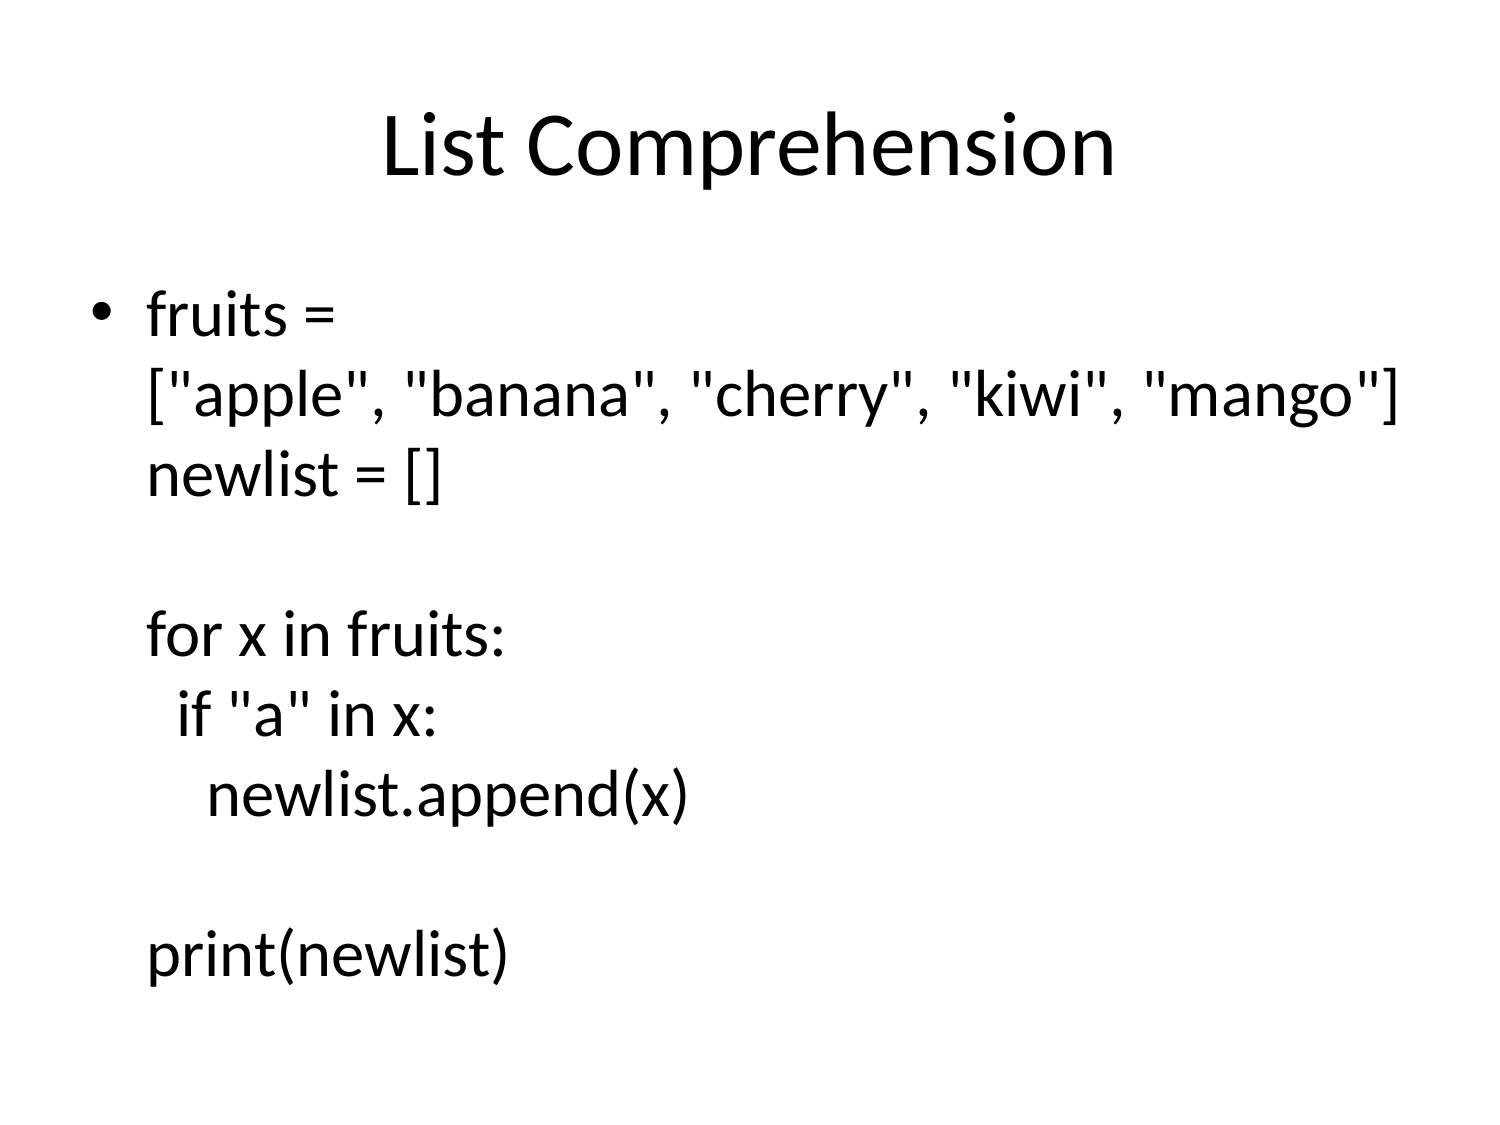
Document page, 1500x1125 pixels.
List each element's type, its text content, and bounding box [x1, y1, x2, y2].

title List Comprehension [75, 45, 1425, 233]
list fruits = ["apple", "banana", "cherry", "kiwi", "mango"] newlist = [] for x in fruits: if "a" in x: newlist.append(x) print(newlist) [75, 262, 1425, 1005]
